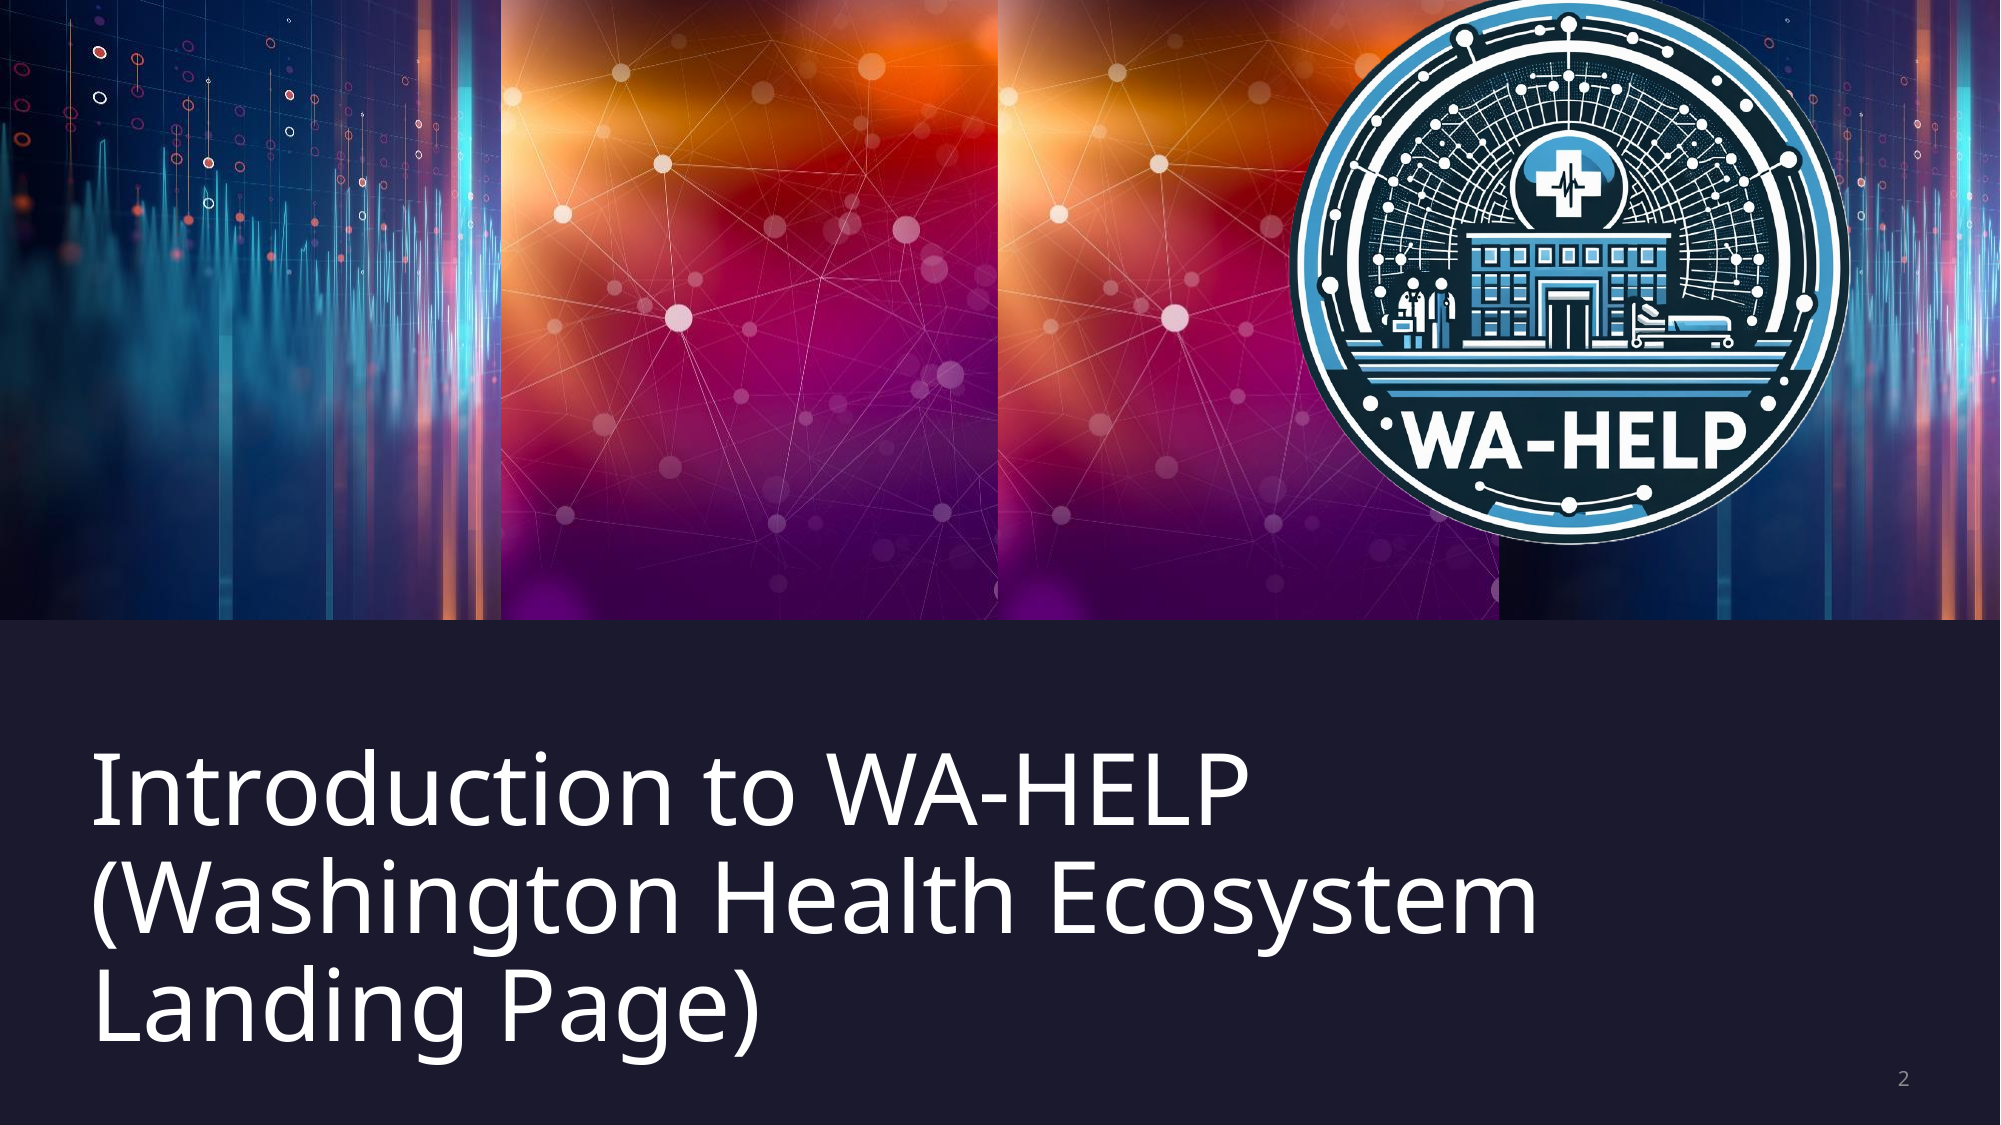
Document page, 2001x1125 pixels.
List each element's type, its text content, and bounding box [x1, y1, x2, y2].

title Introduction to WA-HELP (Washington Health Ecosystem Landing Page) [90, 739, 1784, 996]
slide_number 2 [1632, 1067, 1910, 1093]
picture [0, 0, 2000, 620]
